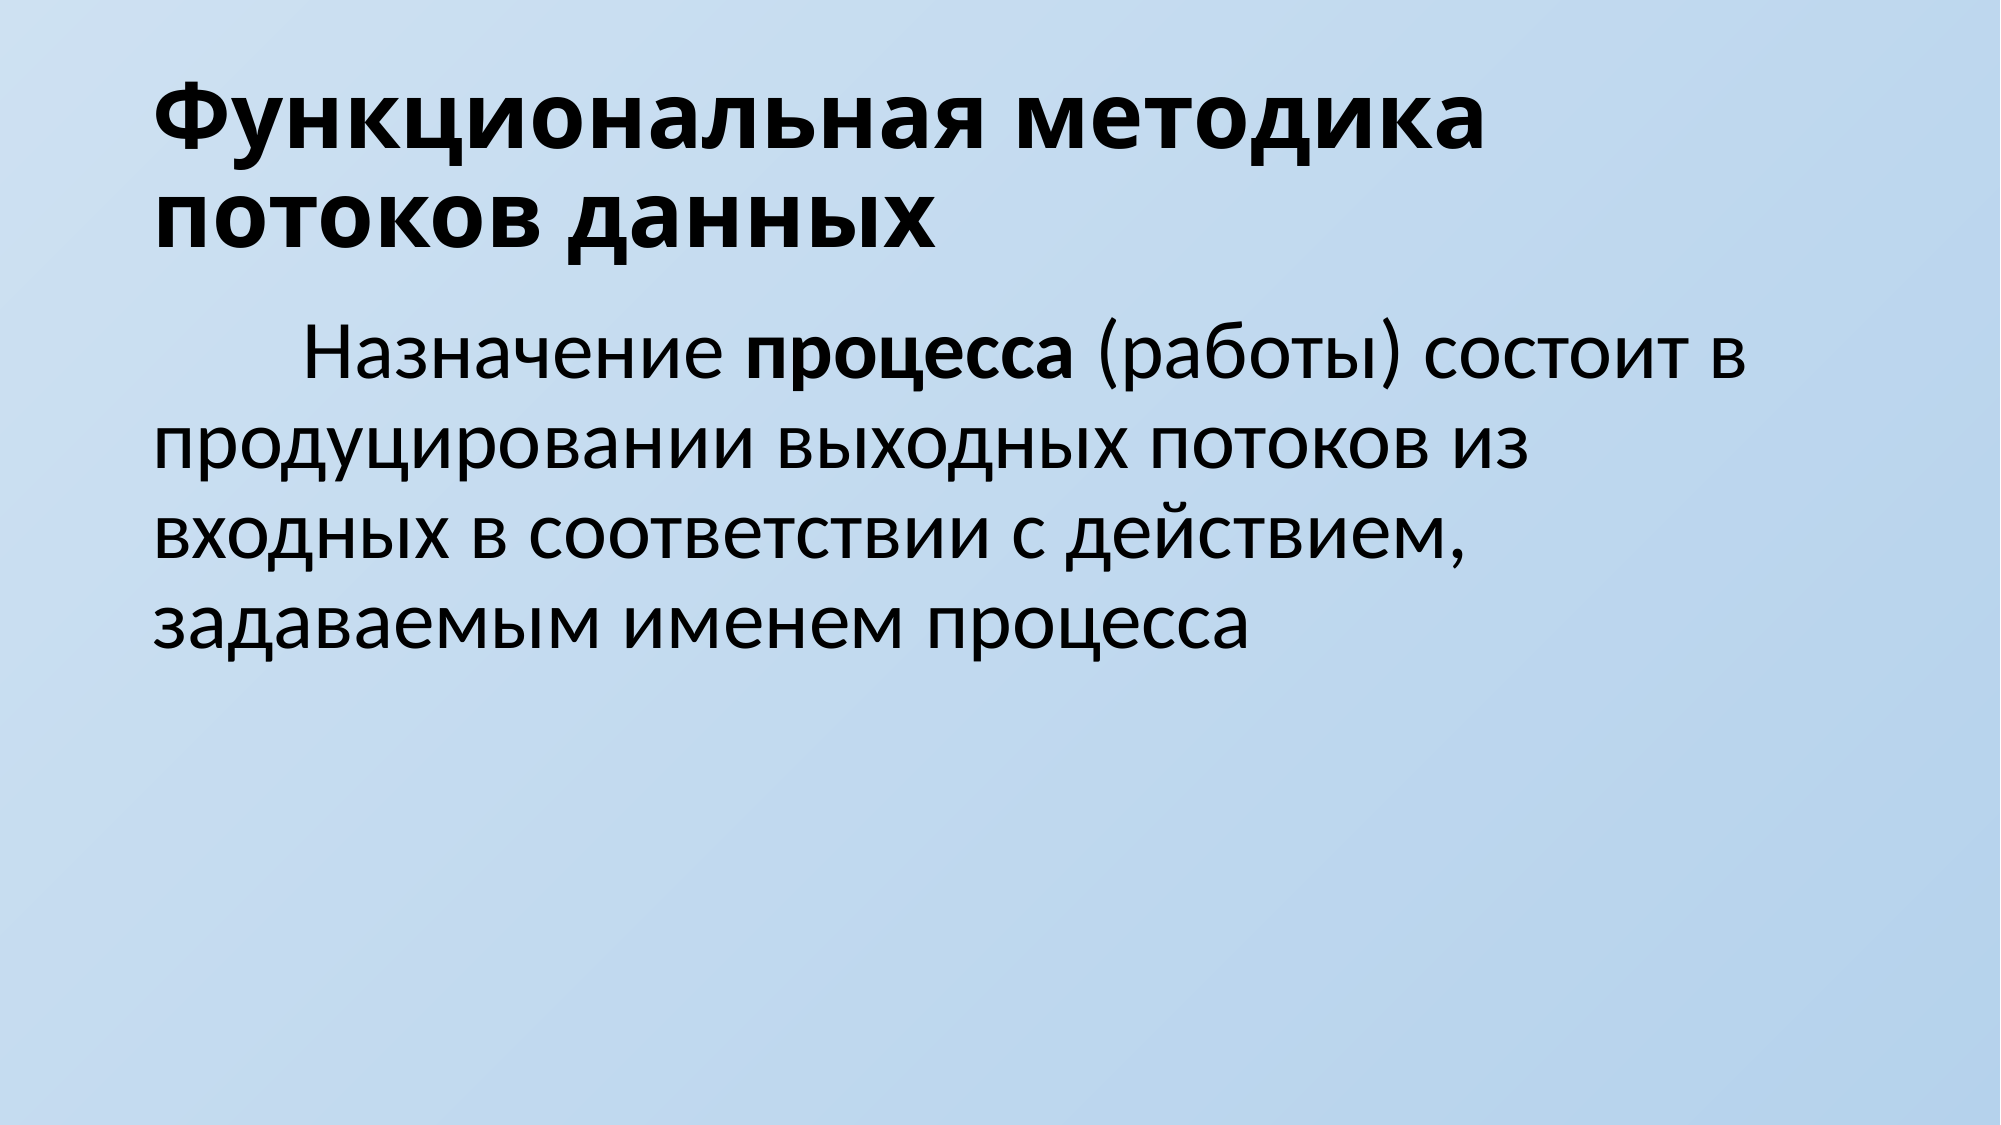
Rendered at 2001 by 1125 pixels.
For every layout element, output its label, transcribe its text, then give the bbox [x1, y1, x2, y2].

list Назначение процесса (работы) состоит в продуцировании выходных потоков из входных в соответствии с действием, задаваемым именем процесса [137, 299, 1863, 1095]
title Функциональная методика потоков данных [137, 59, 1863, 278]
